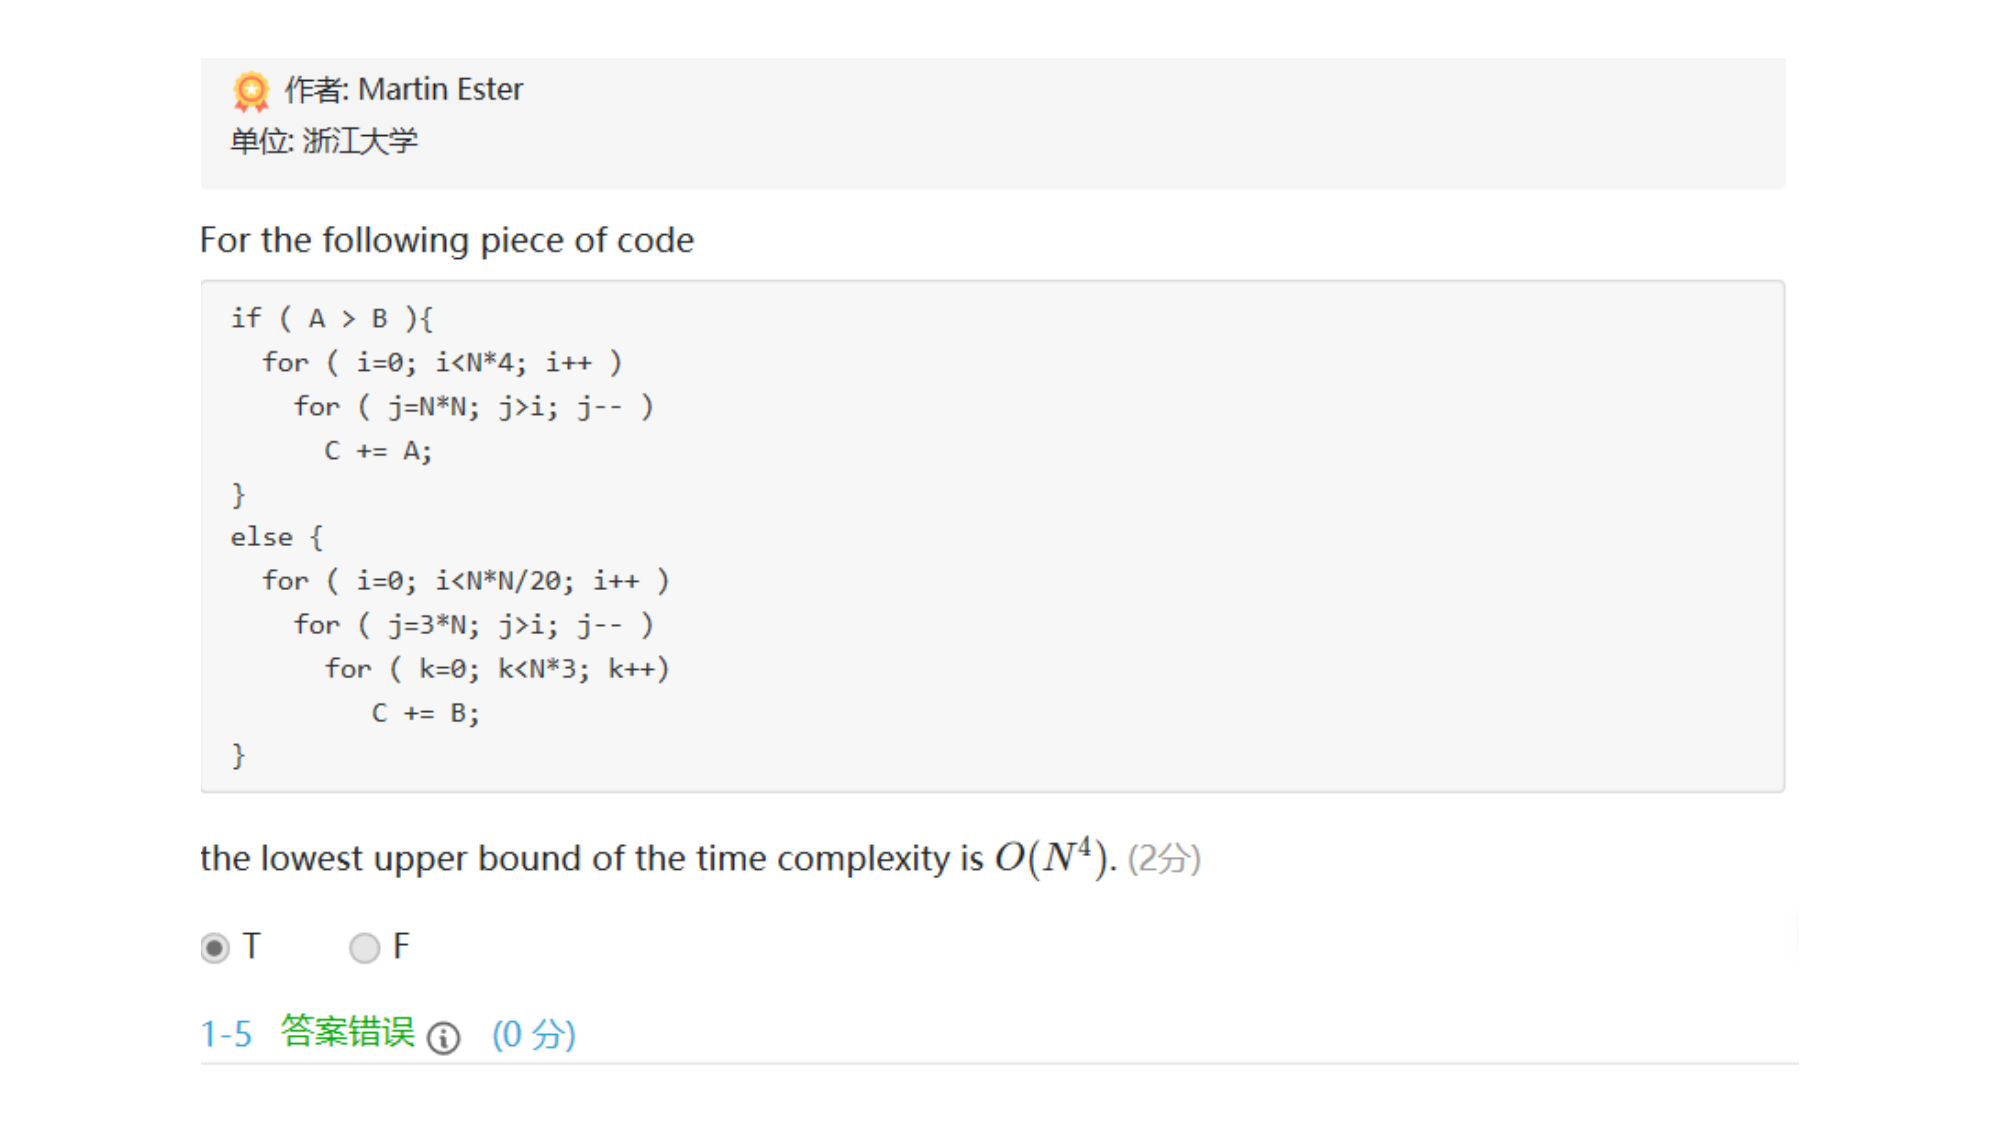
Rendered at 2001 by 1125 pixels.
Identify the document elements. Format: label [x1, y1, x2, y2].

picture [201, 58, 1799, 1067]
